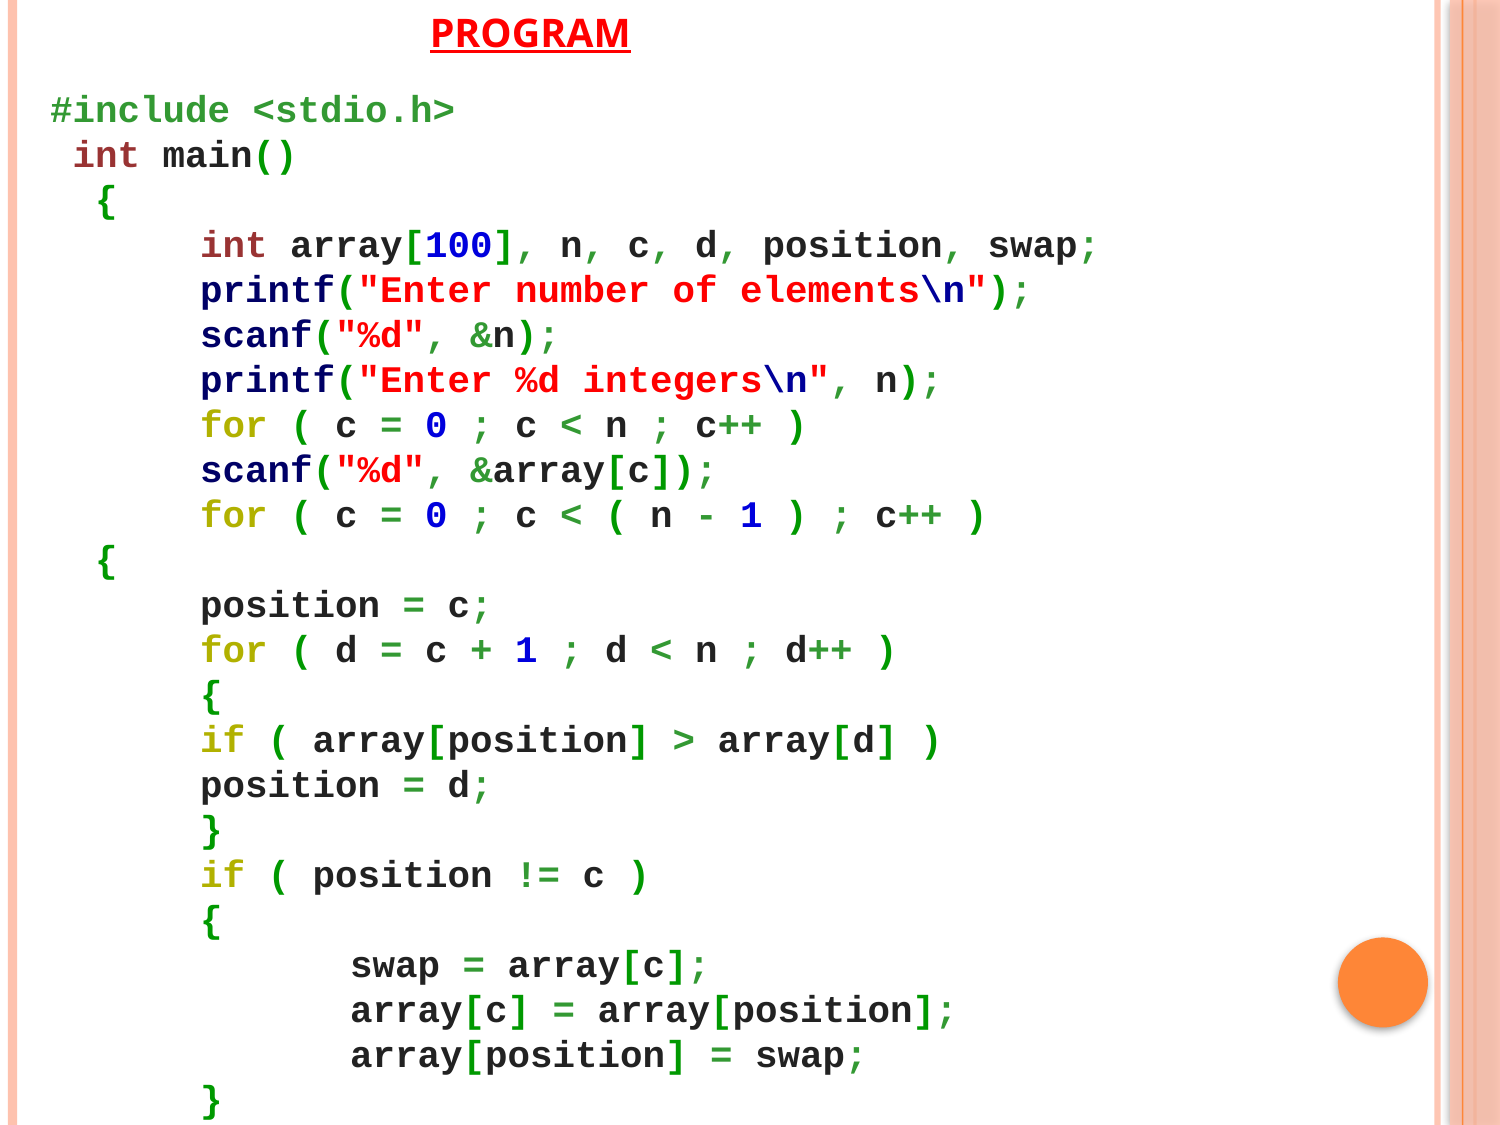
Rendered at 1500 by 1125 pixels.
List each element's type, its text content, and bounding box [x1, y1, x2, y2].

text_box #include <stdio.h> int main() { int array[100], n, c, d, position, swap; printf("Enter number of elements\n"); scanf("%d", &n); printf("Enter %d integers\n", n); for ( c = 0 ; c < n ; c++ ) scanf("%d", &array[c]); for ( c = 0 ; c < ( n - 1 ) ; c++ ) { position = c; for ( d = c + 1 ; d < n ; d++ ) { if ( array[position] > array[d] ) position = d; } if ( position != c ) { swap = array[c]; array[c] = array[position]; array[position] = swap; } } [49, 85, 1338, 1125]
title Program [99, 0, 1238, 63]
